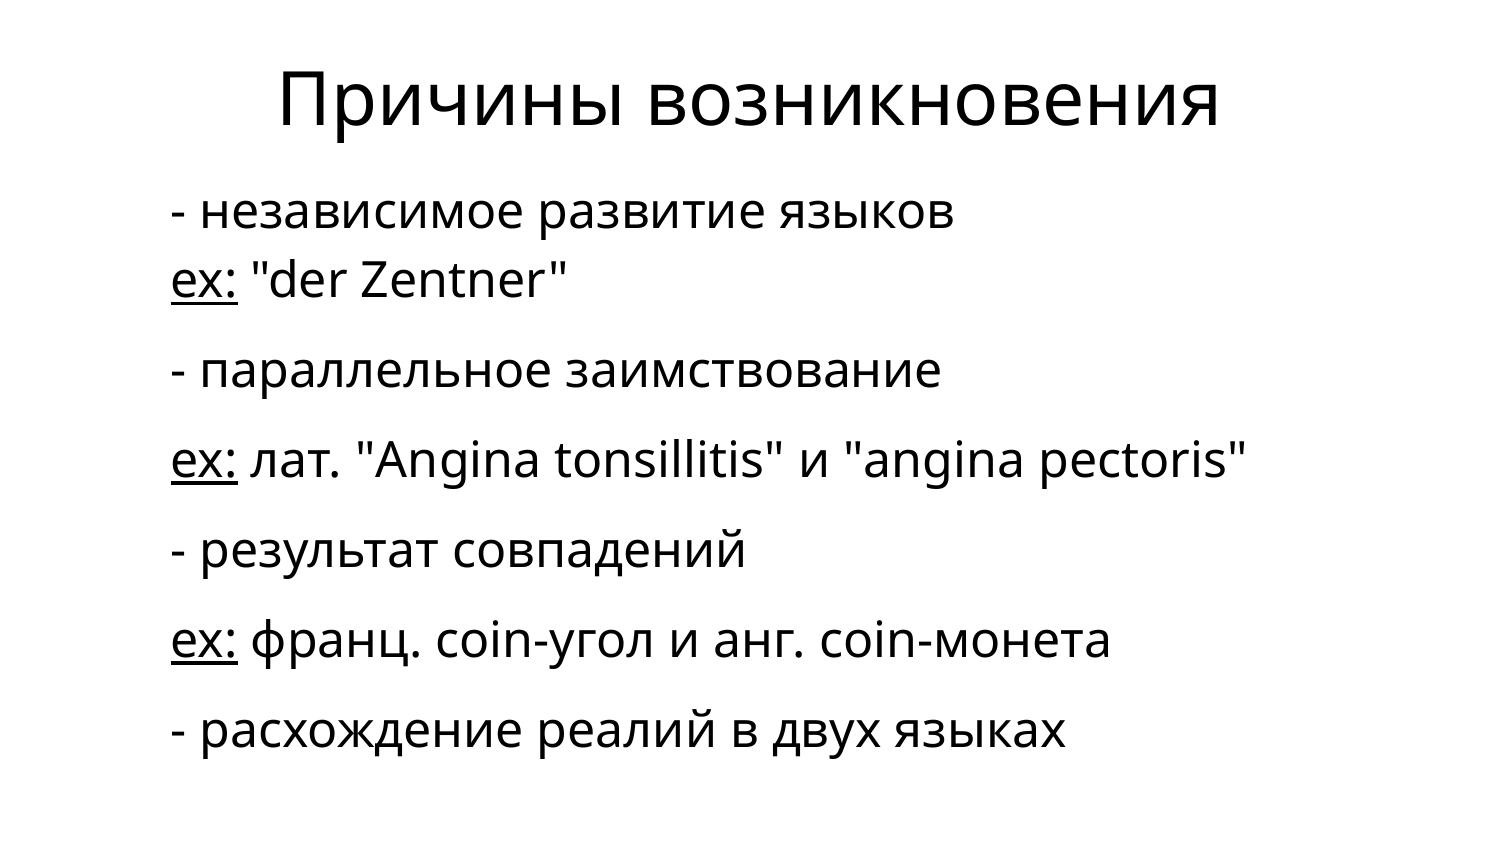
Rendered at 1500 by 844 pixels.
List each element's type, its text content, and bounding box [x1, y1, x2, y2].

subtitle - независимое развитие языков ex: "der Zentner" - параллельное заимствование ex: лат. "Angina tonsillitis" и "angina pectoris" - результат совпадений ex: франц. coin-угол и анг. coin-монета - расхождение реалий в двух языках [155, 154, 1345, 612]
title Причины возникновения [51, 66, 1449, 155]
